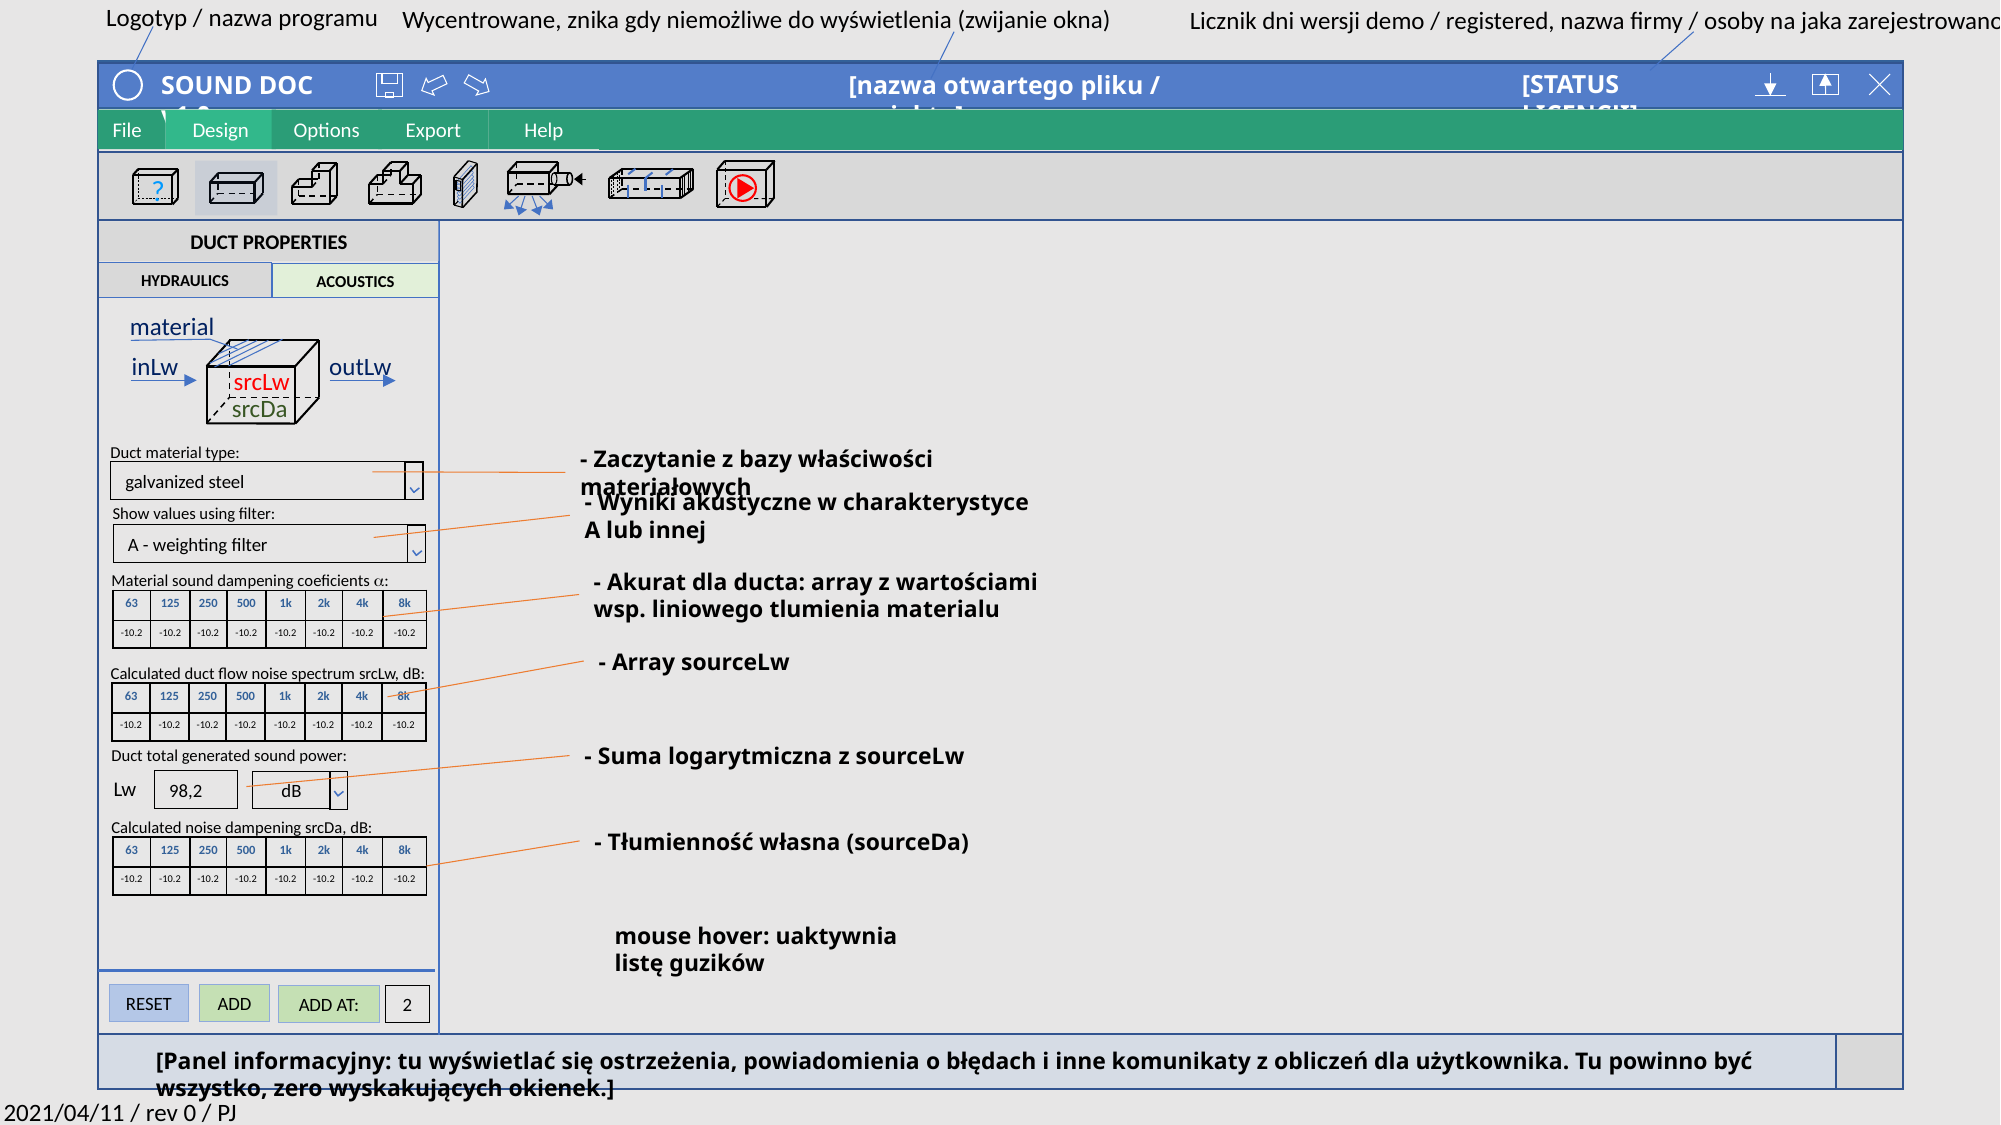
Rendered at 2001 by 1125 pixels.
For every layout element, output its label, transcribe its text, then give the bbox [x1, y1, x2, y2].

table_header 63 [114, 598, 150, 620]
text_box [404, 473, 424, 495]
text_box dB [252, 787, 329, 809]
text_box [930, 31, 955, 79]
text_box Duct material type: [95, 434, 273, 470]
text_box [609, 168, 694, 199]
table_header 125 [151, 691, 188, 712]
table_header 500 [227, 845, 265, 866]
text_box 2 [385, 985, 430, 1023]
table_header 8k [383, 691, 425, 712]
text_box Options [271, 109, 378, 150]
table_cell -10.2 [151, 714, 188, 737]
text_box - Akurat dla ducta: array z wartościami wsp. liniowego tlumienia materialu [579, 559, 1058, 630]
table_cell -10.2 [306, 868, 342, 894]
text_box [1649, 31, 1694, 71]
text_box [424, 473, 438, 501]
table_cell -10.2 [266, 714, 304, 737]
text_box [337, 791, 344, 797]
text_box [369, 162, 421, 204]
table_cell -10.2 [191, 868, 226, 894]
text_box [112, 69, 143, 101]
table_header 2k [306, 691, 341, 712]
text_box [364, 62, 833, 109]
table_header 63 [113, 691, 149, 712]
table_cell -10.2 [151, 868, 189, 894]
text_box [97, 470, 110, 495]
table_cell -10.2 [306, 714, 341, 737]
table_cell -10.2 [114, 621, 150, 647]
text_box - Array sourceLw [583, 639, 1063, 683]
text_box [387, 661, 584, 697]
text_box [97, 151, 1904, 221]
table_cell -10.2 [191, 621, 226, 647]
text_box - Tłumienność własna (sourceDa) [579, 819, 1059, 863]
text_box [1812, 73, 1840, 96]
table_header 63 [114, 845, 150, 866]
text_box [426, 538, 438, 595]
table_header 1k [267, 598, 305, 620]
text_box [376, 73, 403, 97]
text_box Help [488, 109, 599, 150]
text_box File [97, 109, 165, 150]
text_box [97, 1033, 1835, 1090]
text_box [97, 530, 113, 562]
text_box Wycentrowane, znika gdy niemożliwe do wyświetlenia (zwijanie okna) [387, 0, 1175, 41]
text_box Duct total generated sound power: [96, 737, 438, 773]
text_box [349, 787, 438, 841]
table_cell -10.2 [190, 714, 225, 737]
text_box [413, 487, 420, 493]
table_header 500 [227, 691, 264, 712]
text_box [nazwa otwartego pliku / projektu] [833, 62, 1223, 109]
text_box 2021/04/11 / rev 0 / PJ [0, 1089, 304, 1125]
text_box [97, 62, 146, 109]
table_header 1k [267, 845, 305, 866]
text_box Lw [98, 773, 154, 809]
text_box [129, 26, 154, 74]
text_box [503, 162, 587, 216]
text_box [291, 162, 337, 205]
table_header 2k [306, 598, 342, 620]
text_box - Zaczytanie z bazy właściwości materiałowych [565, 437, 1044, 501]
table_cell -10.2 [383, 868, 426, 894]
text_box 98,2 [154, 773, 238, 809]
table_cell -10.2 [227, 714, 264, 737]
table_cell -10.2 [114, 868, 150, 894]
text_box [Panel informacyjny: tu wyświetlać się ostrzeżenia, powiadomienia o błędach i inne komunikaty z obliczeń dla użytkownika. Tu powinno być wszystko, zero wyskakujących okienek.] [141, 1038, 1770, 1109]
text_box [373, 501, 570, 538]
table_cell -10.2 [228, 621, 265, 647]
table_header 250 [191, 598, 226, 620]
table_cell -10.2 [384, 621, 426, 647]
text_box RESET [109, 984, 189, 1022]
text_box Calculated duct flow noise spectrum srcLw, dB: [95, 655, 438, 691]
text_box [453, 160, 478, 208]
table_header 2k [306, 845, 342, 866]
text_box [1835, 1033, 1904, 1090]
table_header 4k [343, 598, 382, 620]
table_header 250 [190, 691, 225, 712]
text_box Material sound dampening coeficients a: [96, 562, 427, 598]
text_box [426, 841, 580, 866]
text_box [372, 459, 566, 472]
text_box [599, 109, 1904, 150]
text_box [440, 221, 1904, 1033]
text_box [420, 74, 449, 97]
text_box - Suma logarytmiczna z sourceLw [569, 734, 1049, 777]
text_box Calculated noise dampening srcDa, dB: [96, 809, 416, 845]
text_box A - weighting filter [113, 530, 407, 563]
table_header 125 [151, 598, 189, 620]
text_box mouse hover: uaktywnia listę guzików [599, 913, 1079, 984]
table_header 500 [228, 598, 265, 620]
table_cell -10.2 [151, 621, 189, 647]
text_box - Wyniki akustyczne w charakterystyce A lub innej [569, 480, 1049, 551]
table_header 125 [151, 845, 189, 866]
table_header 8k [383, 838, 426, 866]
text_box [97, 691, 111, 737]
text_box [132, 165, 179, 216]
text_box [329, 787, 349, 810]
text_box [115, 303, 420, 431]
text_box [1223, 62, 1507, 109]
text_box [97, 845, 438, 1033]
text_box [717, 160, 775, 208]
text_box [427, 697, 438, 737]
table_cell -10.2 [227, 868, 265, 894]
table_cell -10.2 [343, 714, 381, 737]
text_box Logotyp / nazwa programu [91, 0, 387, 39]
text_box galvanized steel [110, 461, 404, 495]
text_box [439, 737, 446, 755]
text_box Design [165, 109, 271, 150]
text_box [407, 538, 426, 564]
text_box Export [378, 109, 488, 150]
table_cell -10.2 [343, 621, 382, 647]
text_box ADD [199, 984, 270, 1022]
text_box ADD AT: [278, 985, 380, 1023]
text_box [209, 173, 264, 203]
text_box Licznik dni wersji demo / registered, nazwa firmy / osoby na jaka zarejestrowano [1175, 0, 2000, 42]
table_header 4k [343, 691, 381, 712]
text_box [382, 595, 579, 617]
text_box [1742, 62, 1904, 109]
text_box [462, 73, 491, 97]
text_box SOUND DOC v1.0 [146, 62, 364, 137]
table_header 4k [343, 845, 382, 866]
text_box [STATUS LICENCJI] [1507, 61, 1742, 109]
table_cell -10.2 [267, 868, 305, 894]
text_box [97, 598, 438, 655]
table_header 250 [191, 845, 226, 866]
table_cell -10.2 [267, 621, 305, 647]
text_box Show values using filter: [97, 495, 425, 530]
table_cell -10.2 [113, 714, 149, 737]
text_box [1869, 73, 1891, 95]
table_header 1k [266, 691, 304, 712]
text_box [246, 755, 570, 787]
table_cell -10.2 [306, 621, 342, 647]
table_cell -10.2 [343, 868, 382, 894]
table_cell -10.2 [383, 714, 425, 737]
text_box [194, 160, 278, 216]
text_box [238, 773, 252, 809]
text_box DUCT PROPERTIES [99, 221, 438, 262]
text_box [97, 221, 438, 461]
